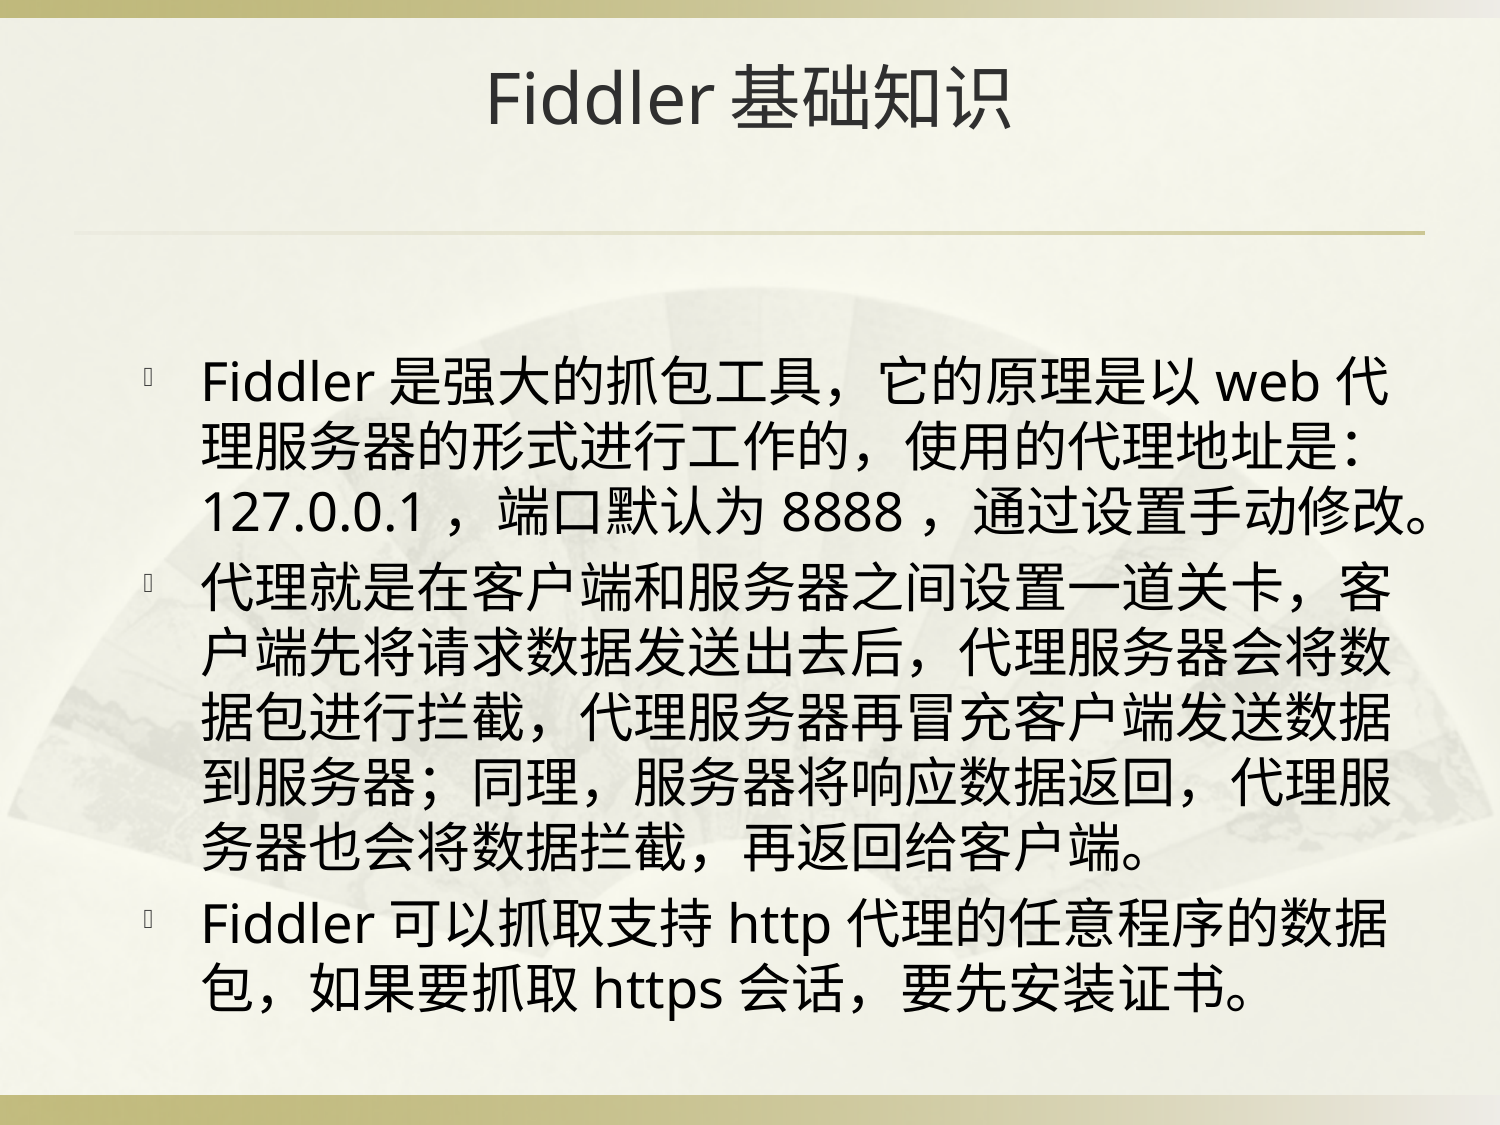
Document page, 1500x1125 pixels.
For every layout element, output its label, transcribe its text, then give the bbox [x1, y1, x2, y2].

title Fiddler基础知识 [75, 45, 1425, 233]
list Fiddler是强大的抓包工具，它的原理是以web代理服务器的形式进行工作的，使用的代理地址是：127.0.0.1，端口默认为8888，通过设置手动修改。 代理就是在客户端和服务器之间设置一道关卡，客户端先将请求数据发送出去后，代理服务器会将数据包进行拦截，代理服务器再冒充客户端发送数据到服务器；同理，服务器将响应数据返回，代理服务器也会将数据拦截，再返回给客户端。 Fiddler可以抓取支持http代理的任意程序的数据包，如果要抓取https会话，要先安装证书。 [128, 339, 1425, 1032]
